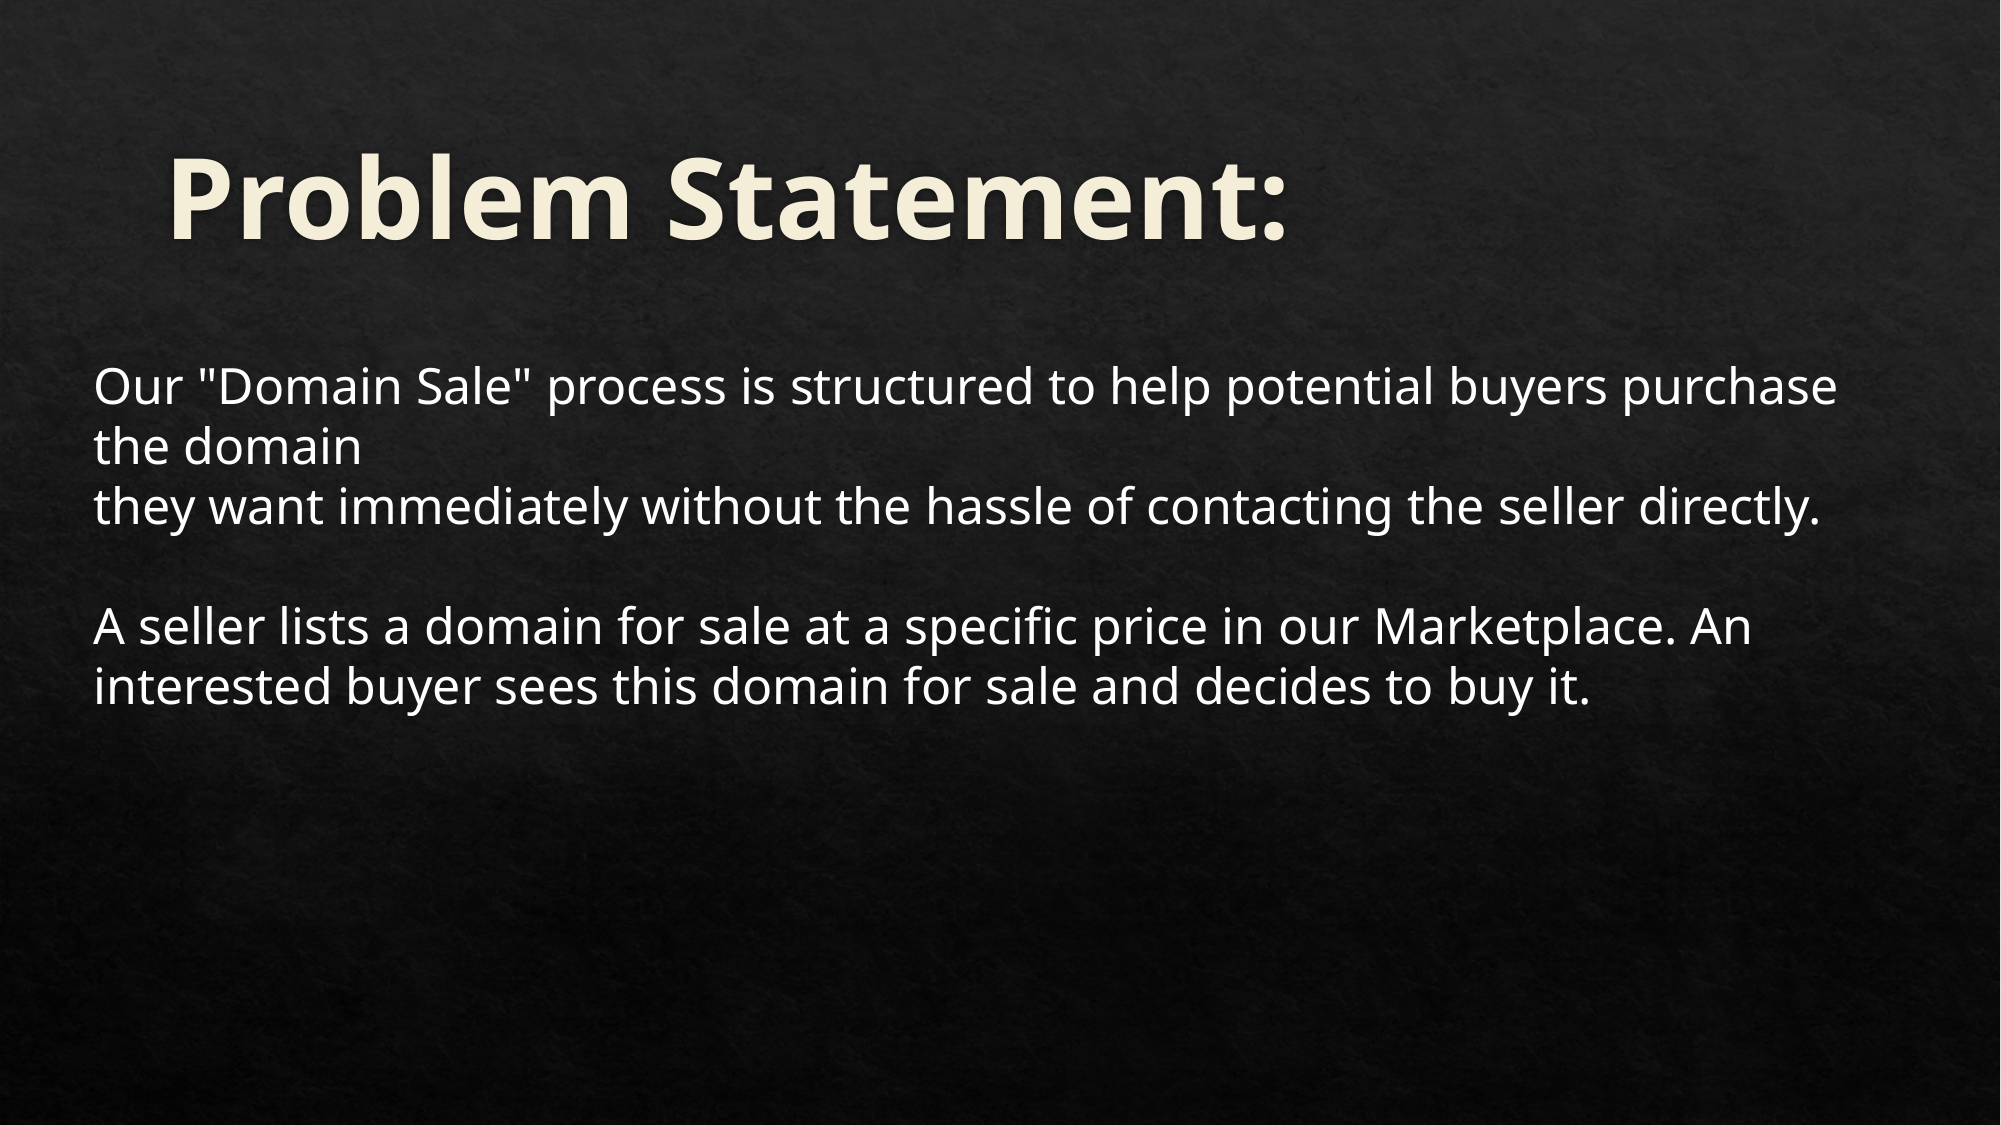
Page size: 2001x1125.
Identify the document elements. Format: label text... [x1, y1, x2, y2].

title Problem Statement: [149, 99, 1849, 307]
text_box Our "Domain Sale" process is structured to help potential buyers purchase the domain they want immediately without the hassle of contacting the seller directly. A seller lists a domain for sale at a specific price in our Marketplace. An interested buyer sees this domain for sale and decides to buy it. [78, 347, 1903, 723]
